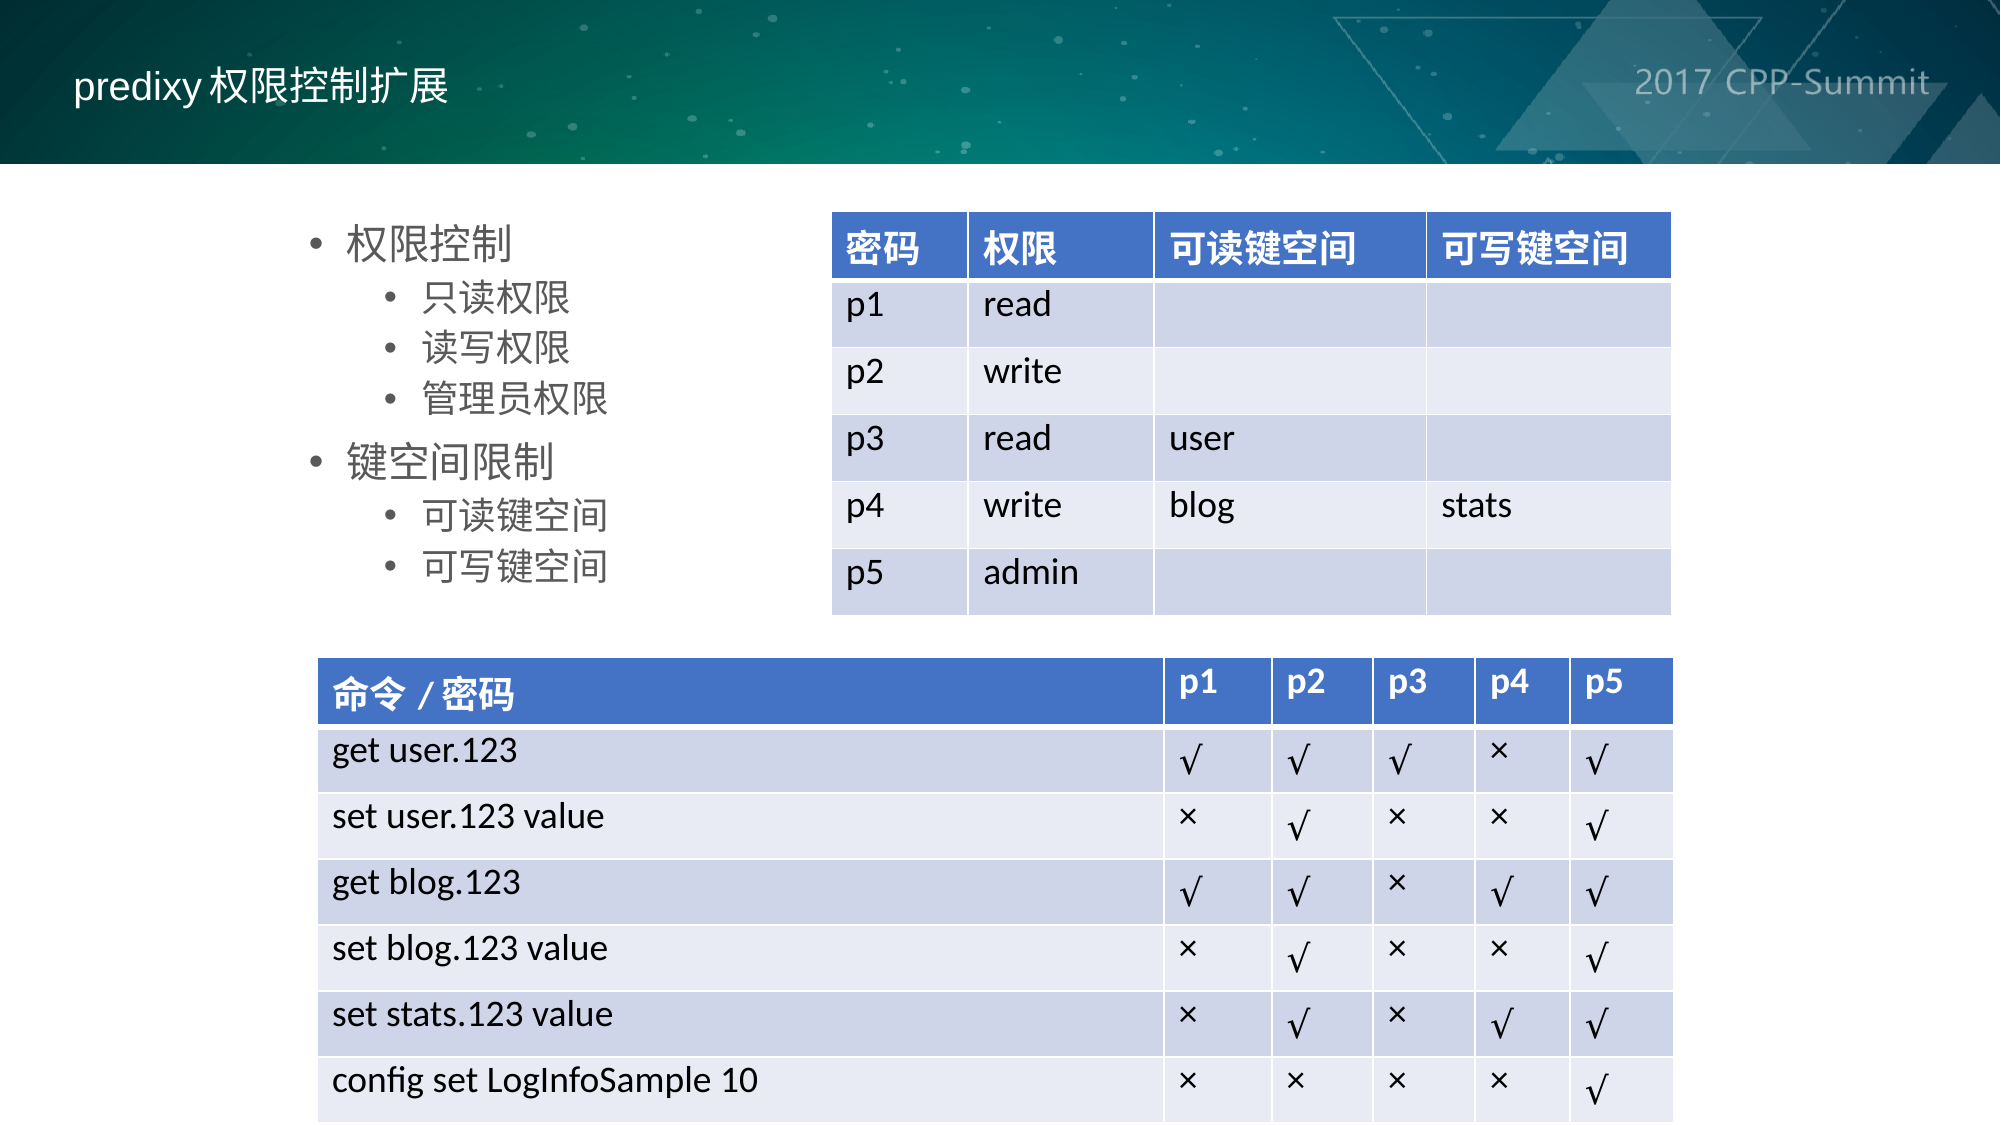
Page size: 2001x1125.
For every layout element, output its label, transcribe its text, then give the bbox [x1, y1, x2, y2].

table_cell [1155, 283, 1426, 347]
table_cell blog [1155, 482, 1426, 548]
table_cell √ [1273, 992, 1372, 1056]
table_cell × [1476, 730, 1569, 792]
table_cell √ [1273, 730, 1372, 792]
table_header p2 [1273, 658, 1372, 724]
table_header p3 [1374, 658, 1474, 724]
table_cell × [1374, 794, 1474, 858]
picture [1556, 154, 1564, 160]
table_cell √ [1165, 730, 1271, 792]
table_cell √ [1476, 860, 1569, 924]
table_header p5 [1571, 658, 1673, 724]
picture [1928, 95, 2000, 164]
table_cell [1427, 348, 1671, 414]
table_cell stats [1427, 482, 1671, 548]
table_cell [1155, 549, 1426, 615]
table_cell [1155, 348, 1426, 414]
table_cell p1 [832, 283, 967, 347]
table_cell √ [1273, 860, 1372, 924]
table_cell × [1374, 926, 1474, 990]
table_header p4 [1476, 658, 1569, 724]
table_cell √ [1571, 730, 1673, 792]
table_cell [1427, 549, 1671, 615]
picture [0, 0, 1947, 164]
table_header p1 [1165, 658, 1271, 724]
table_cell set stats.123 value [318, 992, 1163, 1056]
table_header 可写键空间 [1427, 212, 1671, 278]
table_cell √ [1571, 992, 1673, 1056]
table_cell × [1374, 1058, 1474, 1122]
table_cell read [969, 283, 1153, 347]
list predixy权限控制扩展 [58, 51, 1494, 119]
table_cell [1427, 283, 1671, 347]
table_cell p2 [832, 348, 967, 414]
list 权限控制 只读权限 读写权限 管理员权限 键空间限制 可读键空间 可写键空间 [294, 215, 1265, 622]
table_cell × [1165, 1058, 1271, 1122]
table_cell √ [1476, 992, 1569, 1056]
table_cell √ [1273, 794, 1372, 858]
table_header 命令/密码 [318, 658, 1163, 724]
table_cell × [1476, 926, 1569, 990]
table_cell × [1476, 794, 1569, 858]
table_cell p3 [832, 415, 967, 481]
table_cell config set LogInfoSample 10 [318, 1058, 1163, 1122]
table_cell write [969, 348, 1153, 414]
table_cell √ [1374, 730, 1474, 792]
table_cell × [1165, 926, 1271, 990]
table_cell √ [1571, 794, 1673, 858]
table_cell set blog.123 value [318, 926, 1163, 990]
table_cell admin [969, 549, 1153, 615]
table_cell [1427, 415, 1671, 481]
table_cell × [1165, 794, 1271, 858]
table_header 密码 [832, 212, 967, 278]
table_cell write [969, 482, 1153, 548]
table_cell user [1155, 415, 1426, 481]
table_cell × [1165, 992, 1271, 1056]
table_cell × [1273, 1058, 1372, 1122]
table_cell p5 [832, 549, 967, 615]
table_cell √ [1571, 926, 1673, 990]
table_cell set user.123 value [318, 794, 1163, 858]
table_cell get blog.123 [318, 860, 1163, 924]
table_header 权限 [969, 212, 1153, 278]
table_cell × [1476, 1058, 1569, 1122]
table_cell √ [1273, 926, 1372, 990]
table_cell read [969, 415, 1153, 481]
table_cell get user.123 [318, 730, 1163, 792]
table_header 可读键空间 [1155, 212, 1426, 278]
table_cell √ [1165, 860, 1271, 924]
table_cell √ [1571, 1058, 1673, 1122]
table_cell × [1374, 860, 1474, 924]
table_cell × [1374, 992, 1474, 1056]
table_cell p4 [832, 482, 967, 548]
table_cell √ [1571, 860, 1673, 924]
